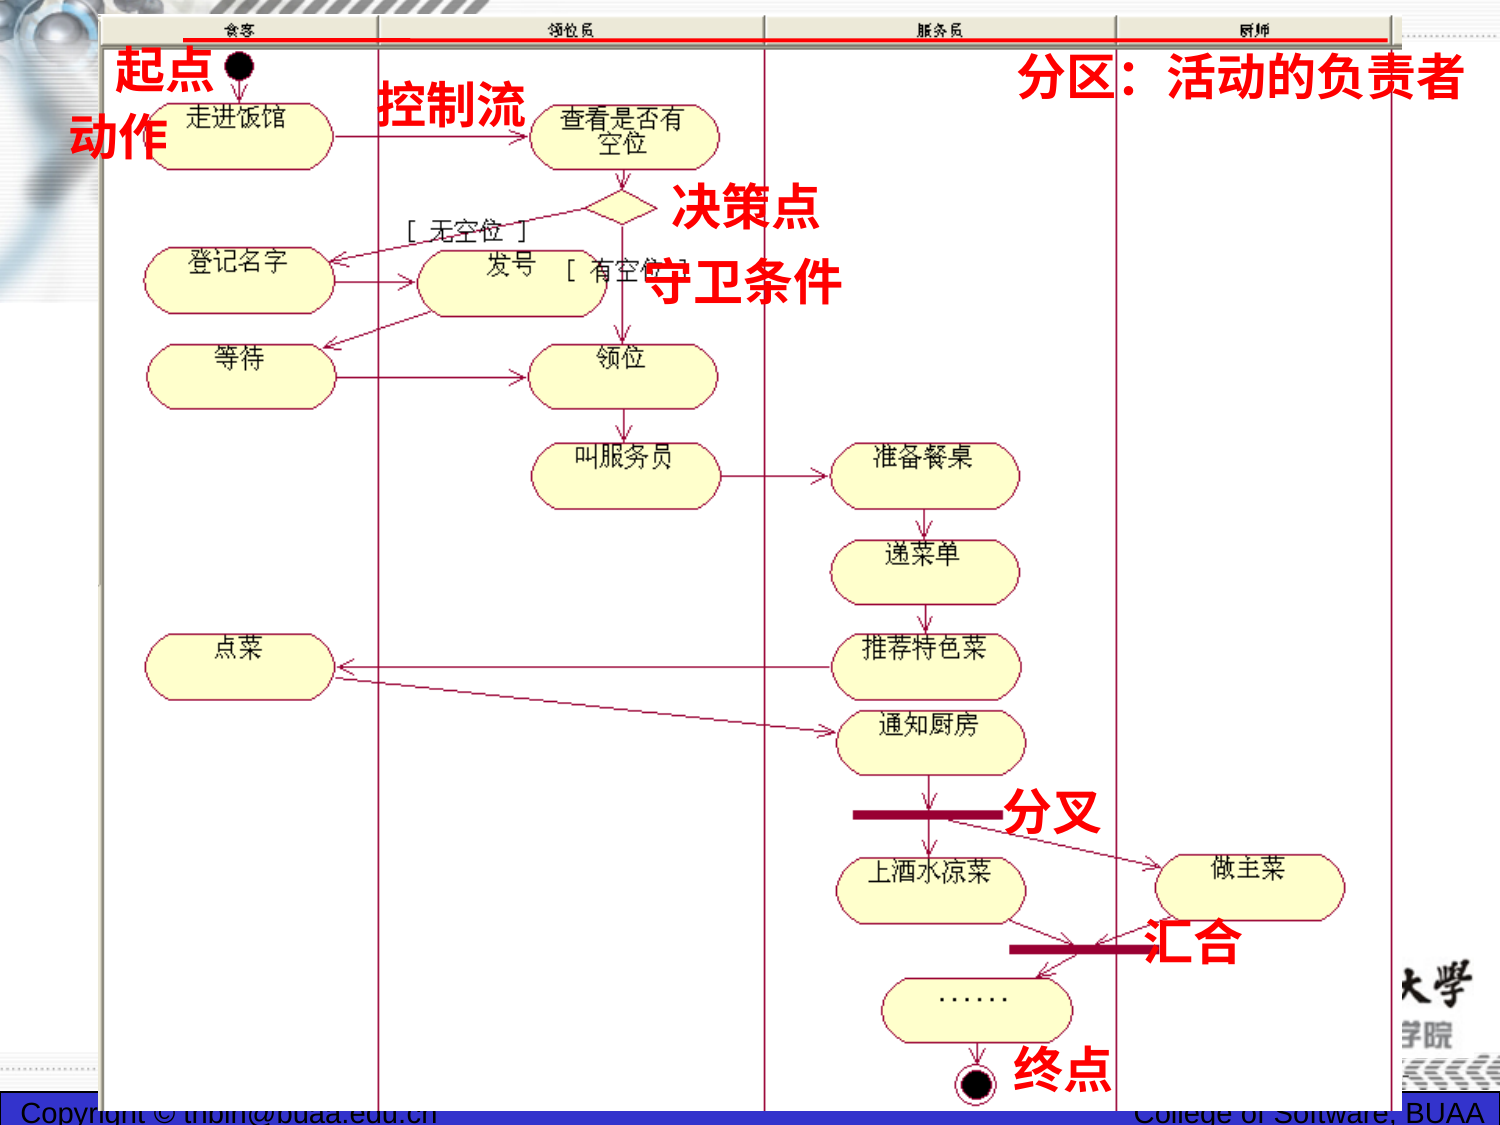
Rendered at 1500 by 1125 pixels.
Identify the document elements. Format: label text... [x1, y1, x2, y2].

title 细说活动图 [85, 42, 93, 97]
text_box 动作 [53, 97, 93, 173]
slide_number -36- [1074, 1051, 1426, 1125]
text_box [182, 38, 1486, 115]
picture [0, 0, 1500, 1111]
